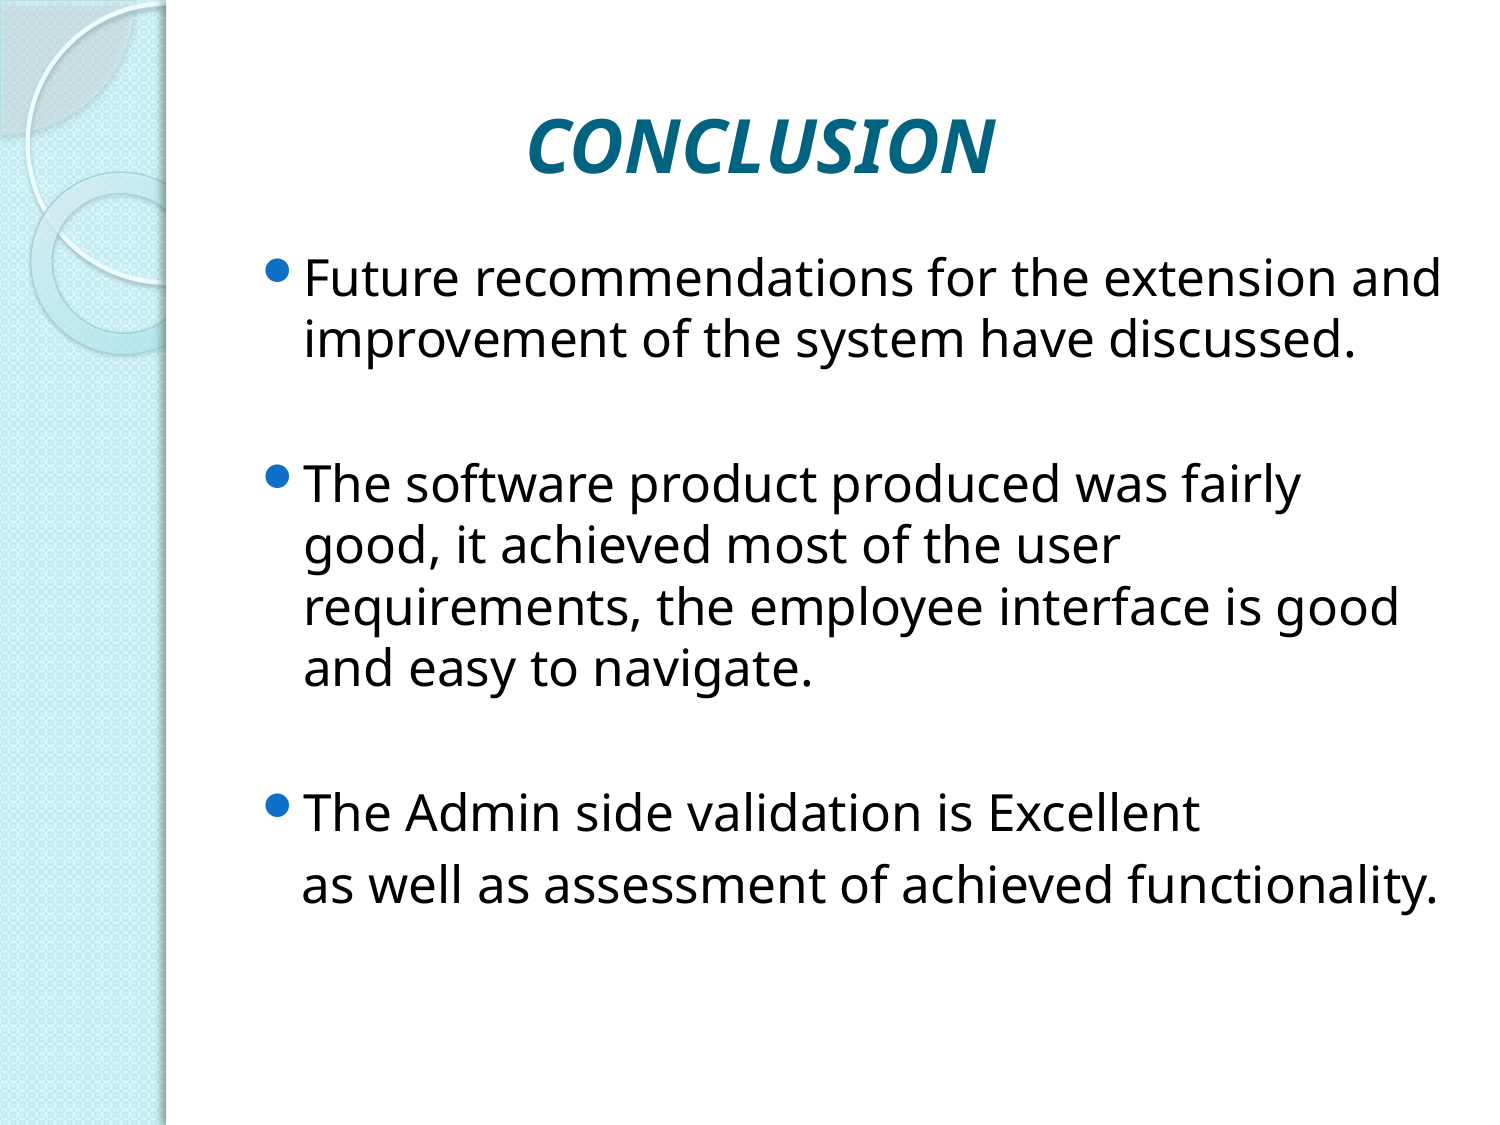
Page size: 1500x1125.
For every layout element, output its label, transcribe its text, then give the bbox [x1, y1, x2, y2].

title CONCLUSION [237, 62, 1468, 225]
list Future recommendations for the extension and improvement of the system have discussed. The software product produced was fairly good, it achieved most of the user requirements, the employee interface is good and easy to navigate. The Admin side validation is Excellent as well as assessment of achieved functionality. [235, 237, 1466, 1025]
